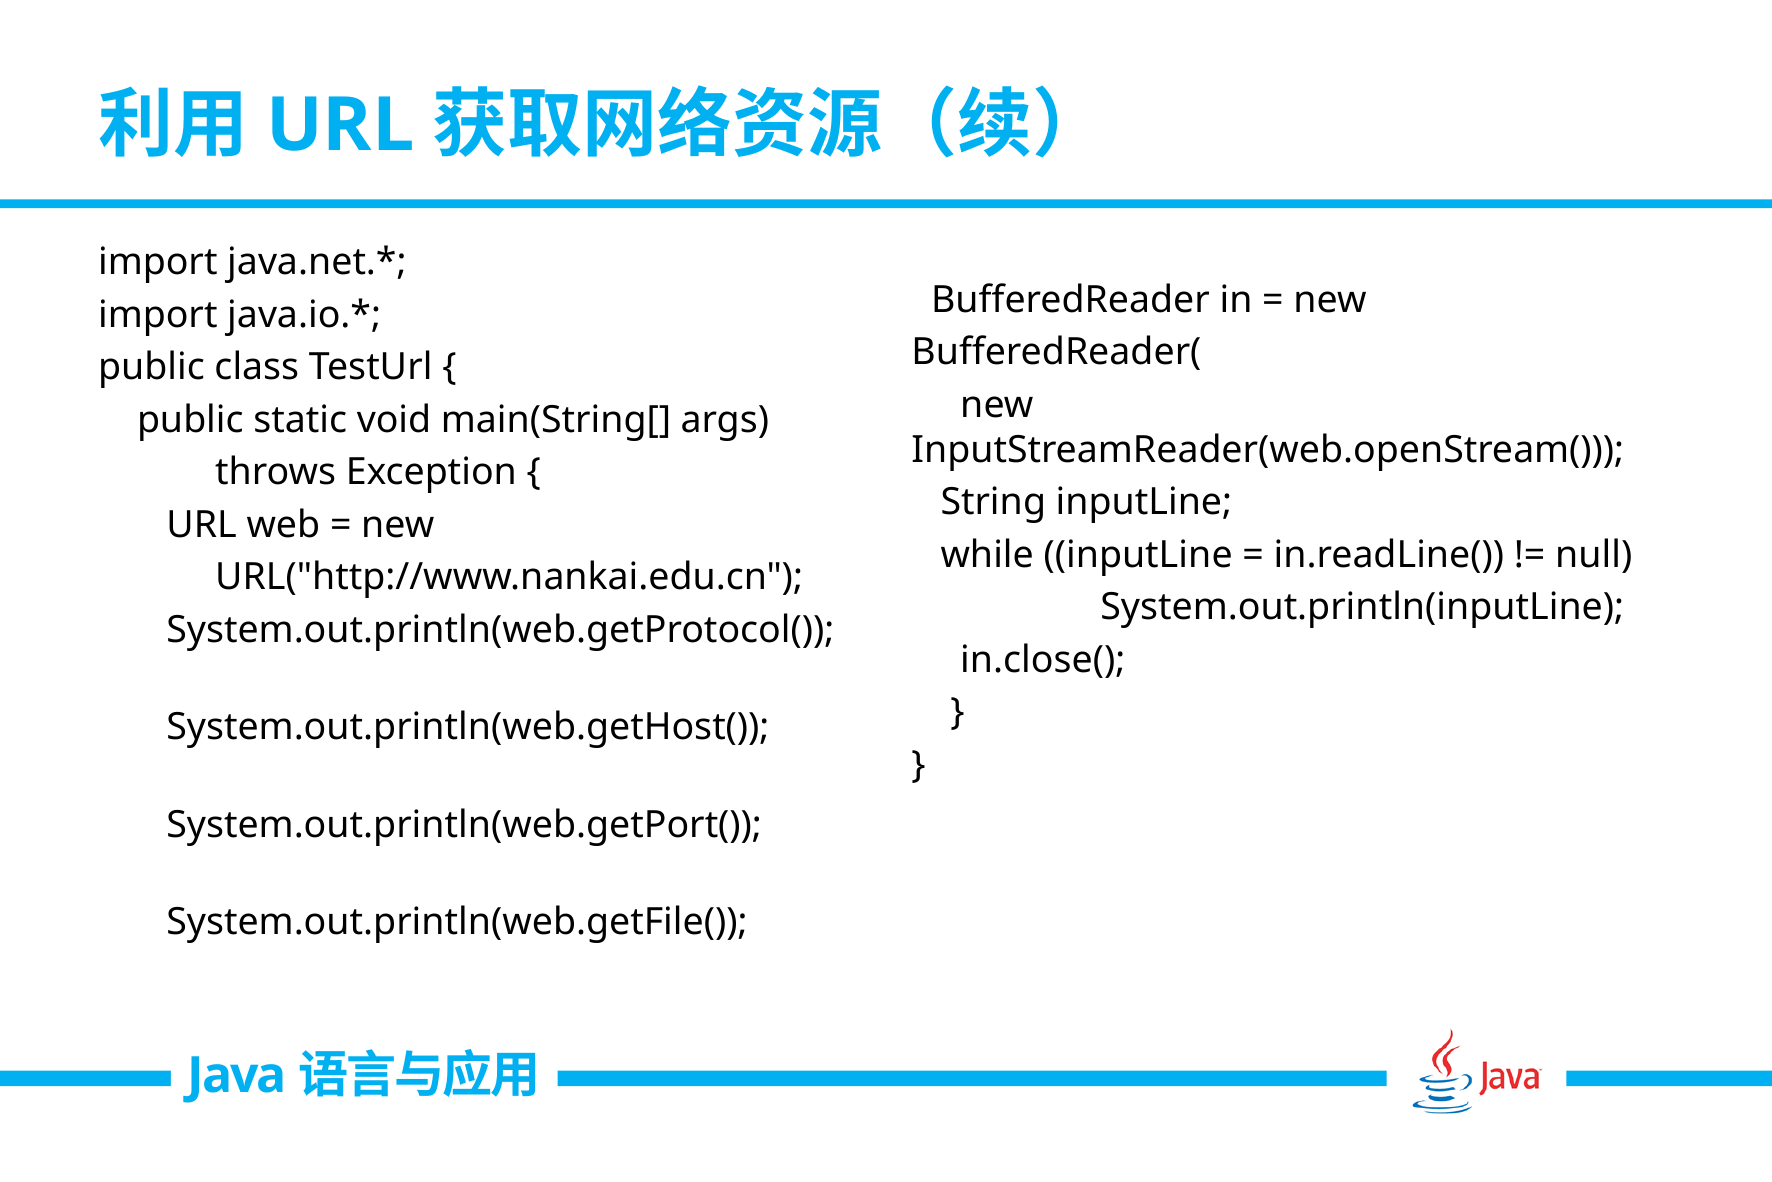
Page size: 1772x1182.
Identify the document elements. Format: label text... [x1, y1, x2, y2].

picture [1386, 1019, 1567, 1117]
list BufferedReader in = new BufferedReader( new InputStreamReader(web.openStream())); String inputLine; while ((inputLine = in.readLine()) != null) System.out.println(inputLine); in.close(); } } [894, 228, 1677, 1009]
list import java.net.*; import java.io.*; public class TestUrl { public static void main(String[] args) throws Exception { URL web = new URL("http://www.nankai.edu.cn"); System.out.println(web.getProtocol()); System.out.println(web.getHost()); System.out.println(web.getPort()); System.out.println(web.getFile()); [80, 228, 864, 1009]
title 利用URL获取网络资源（续） [80, 73, 1677, 168]
